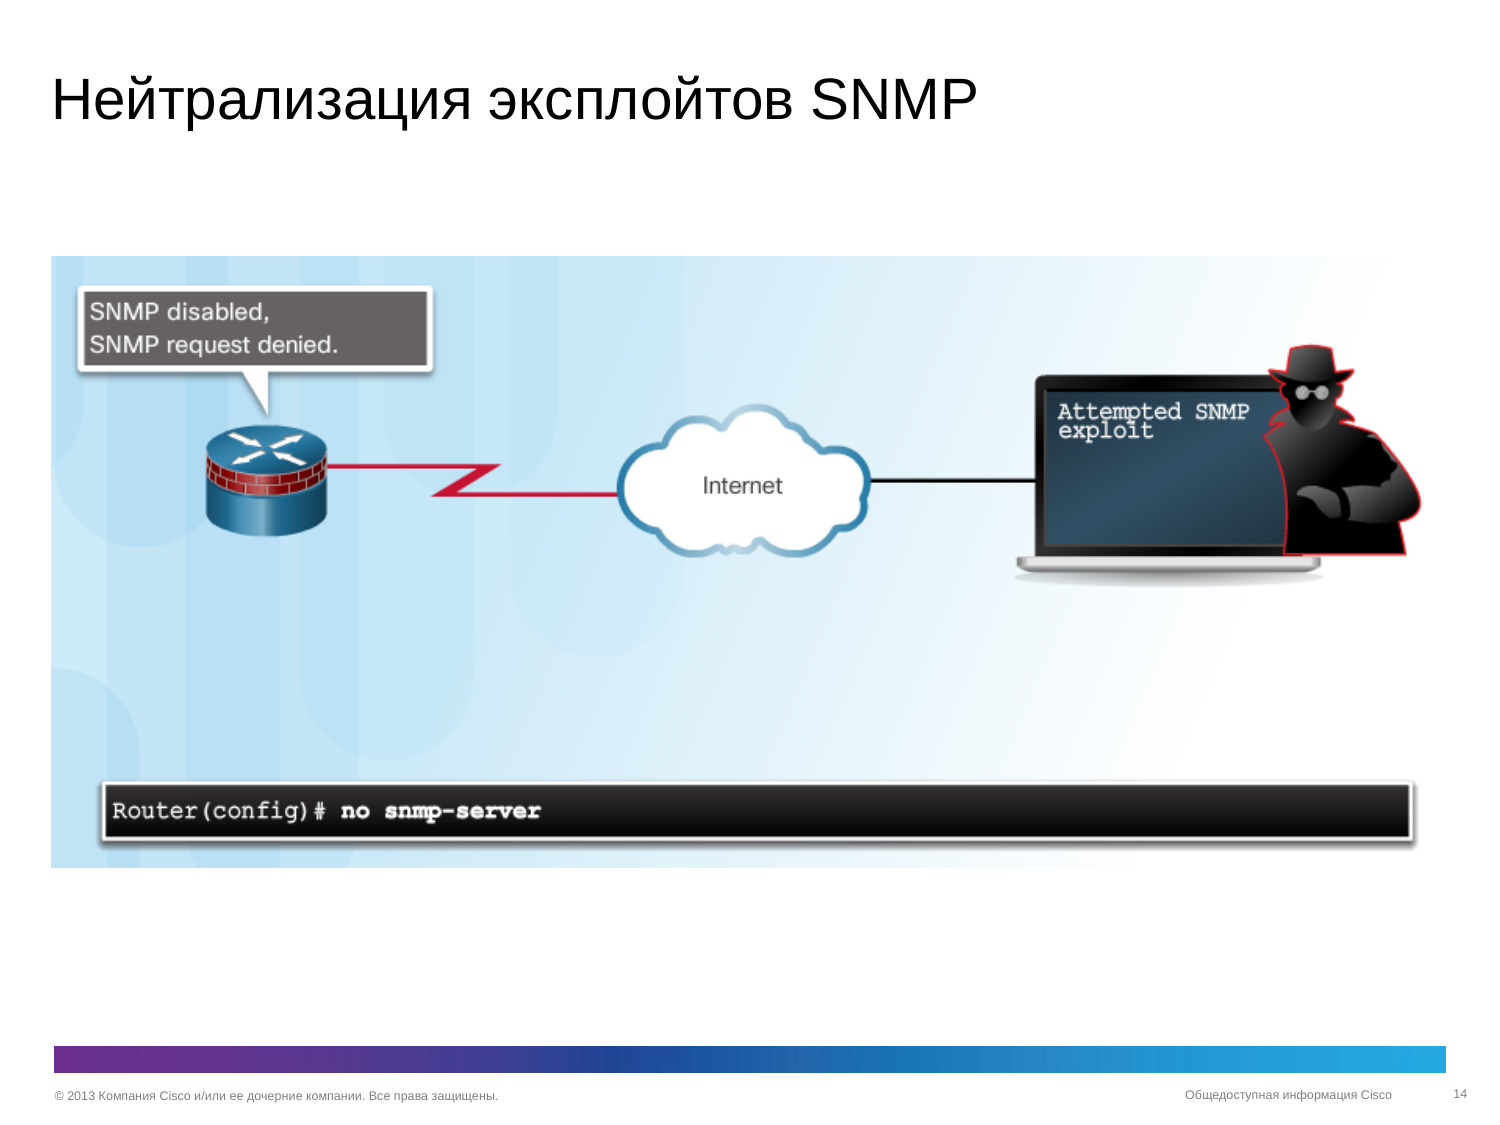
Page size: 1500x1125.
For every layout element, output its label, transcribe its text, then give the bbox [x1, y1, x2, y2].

picture [51, 256, 1449, 869]
picture [54, 1046, 1446, 1073]
title Нейтрализация эксплойтов SNMP [37, 0, 1447, 139]
